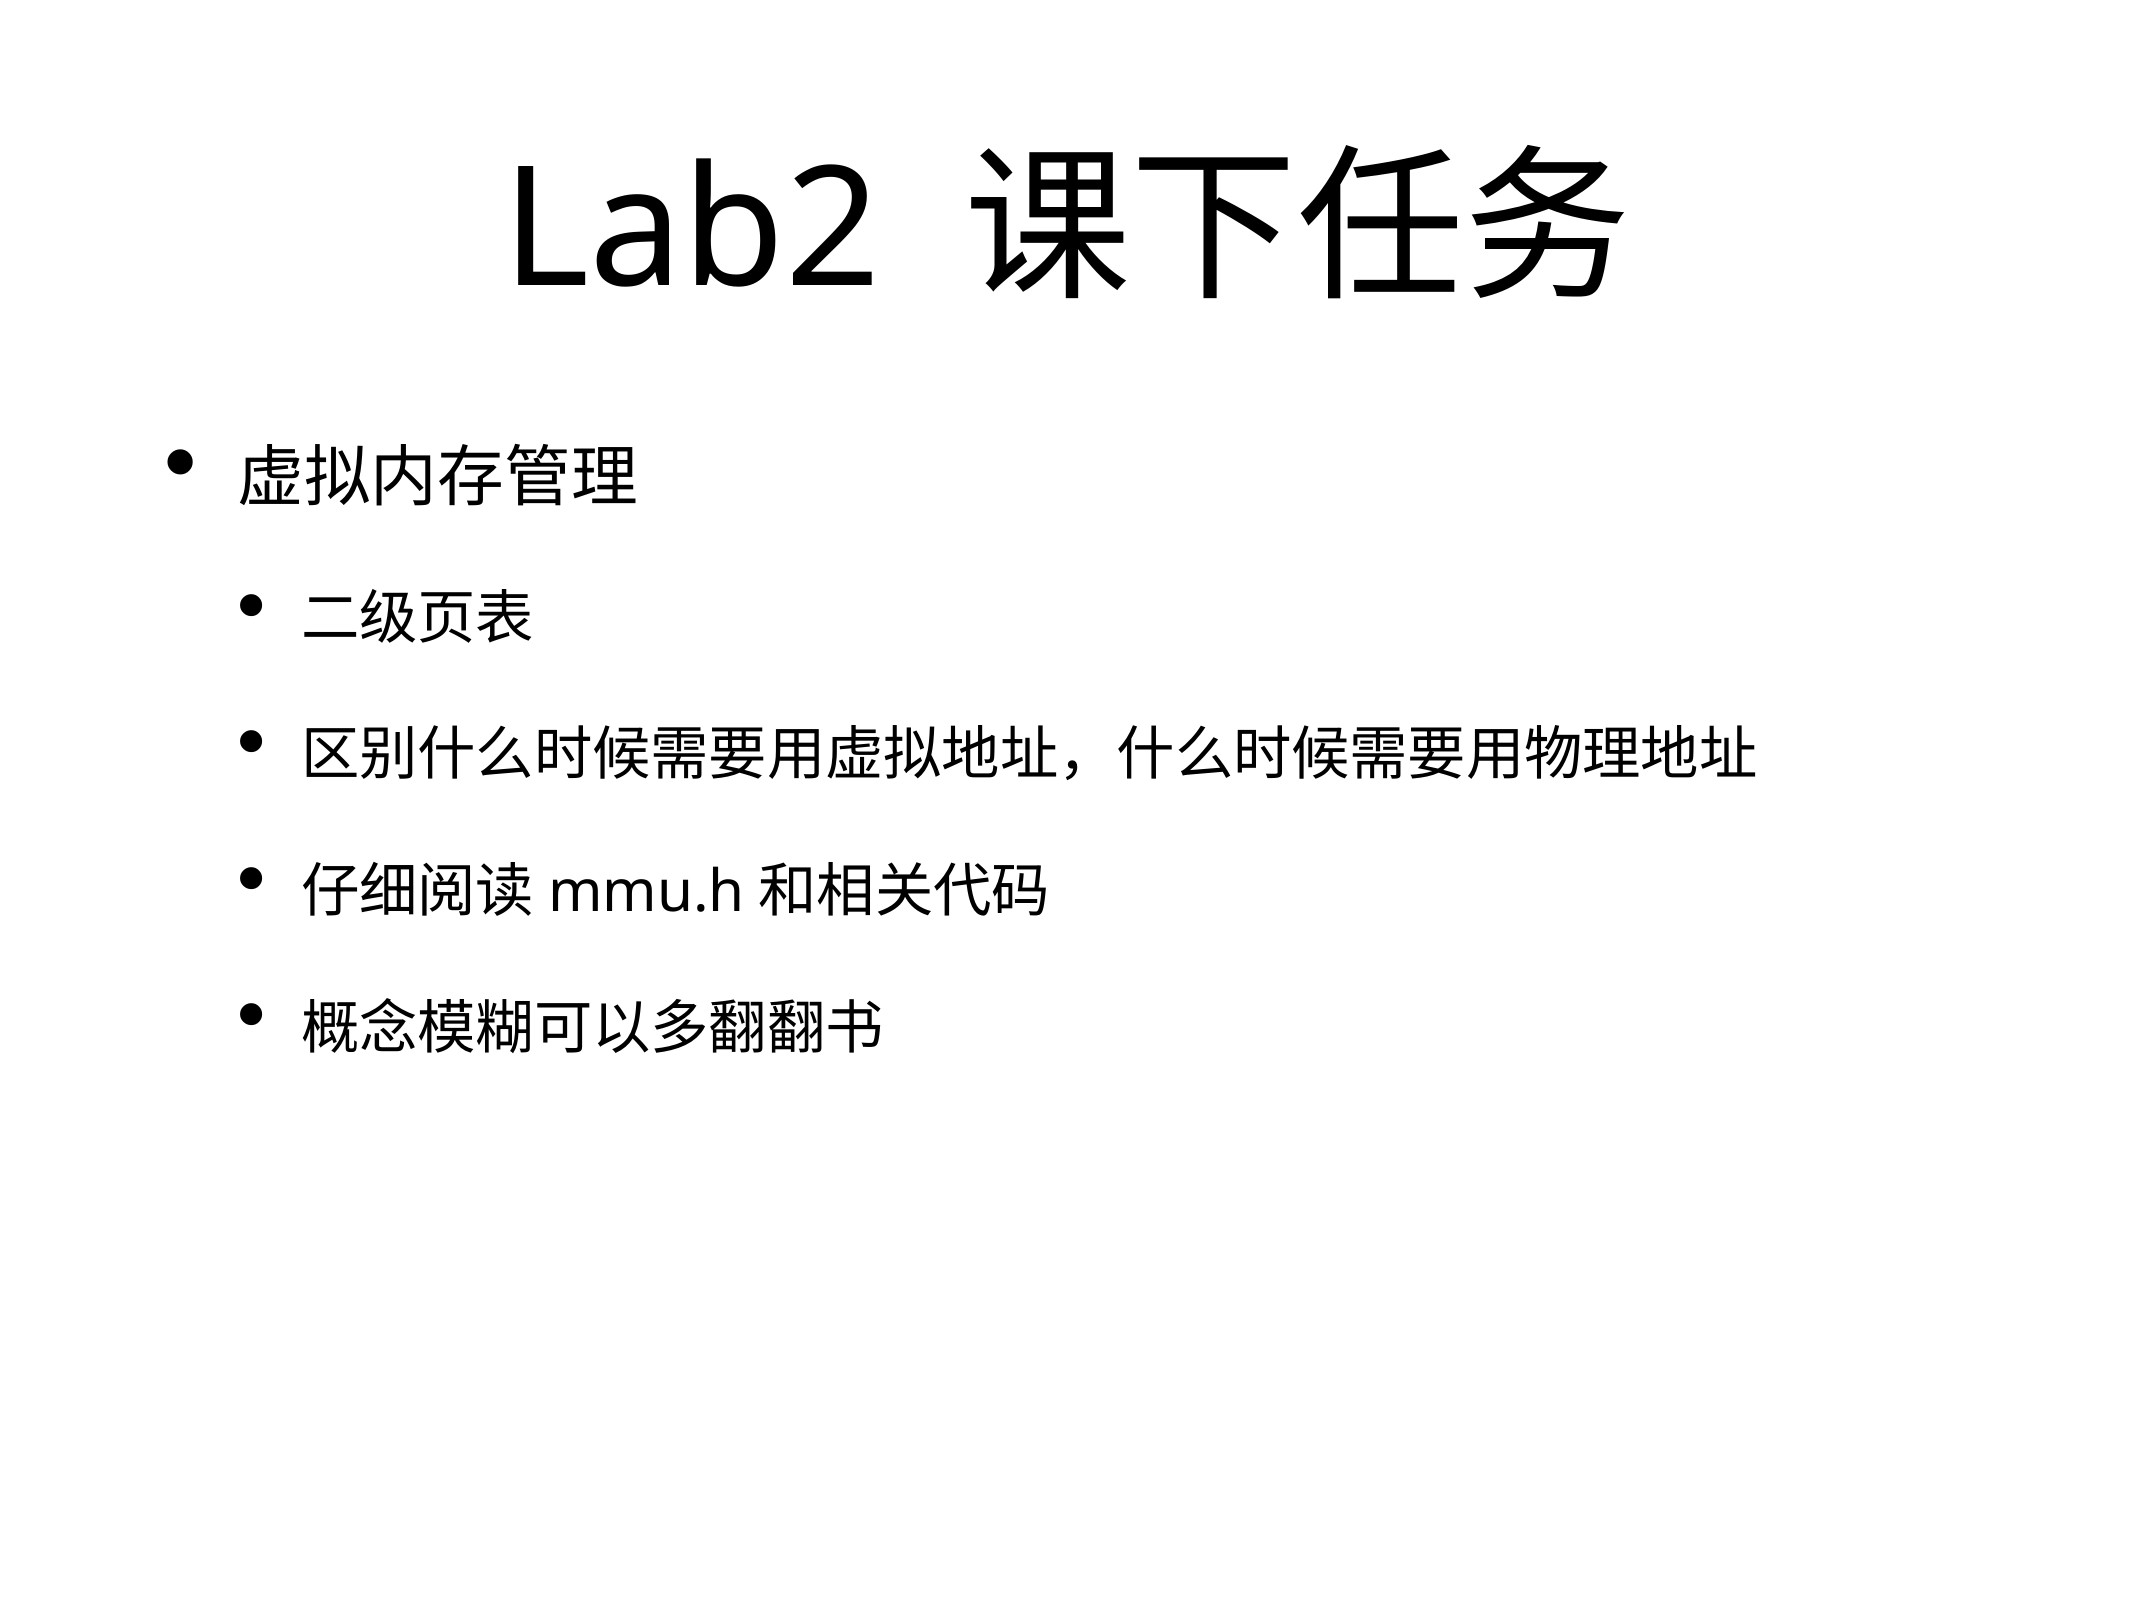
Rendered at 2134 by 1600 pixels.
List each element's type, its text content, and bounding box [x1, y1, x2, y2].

list 虚拟内存管理 二级页表 区别什么时候需要用虚拟地址，什么时候需要用物理地址 仔细阅读mmu.h和相关代码 概念模糊可以多翻翻书 [155, 424, 1978, 1457]
title Lab2 课下任务 [155, 41, 1978, 397]
